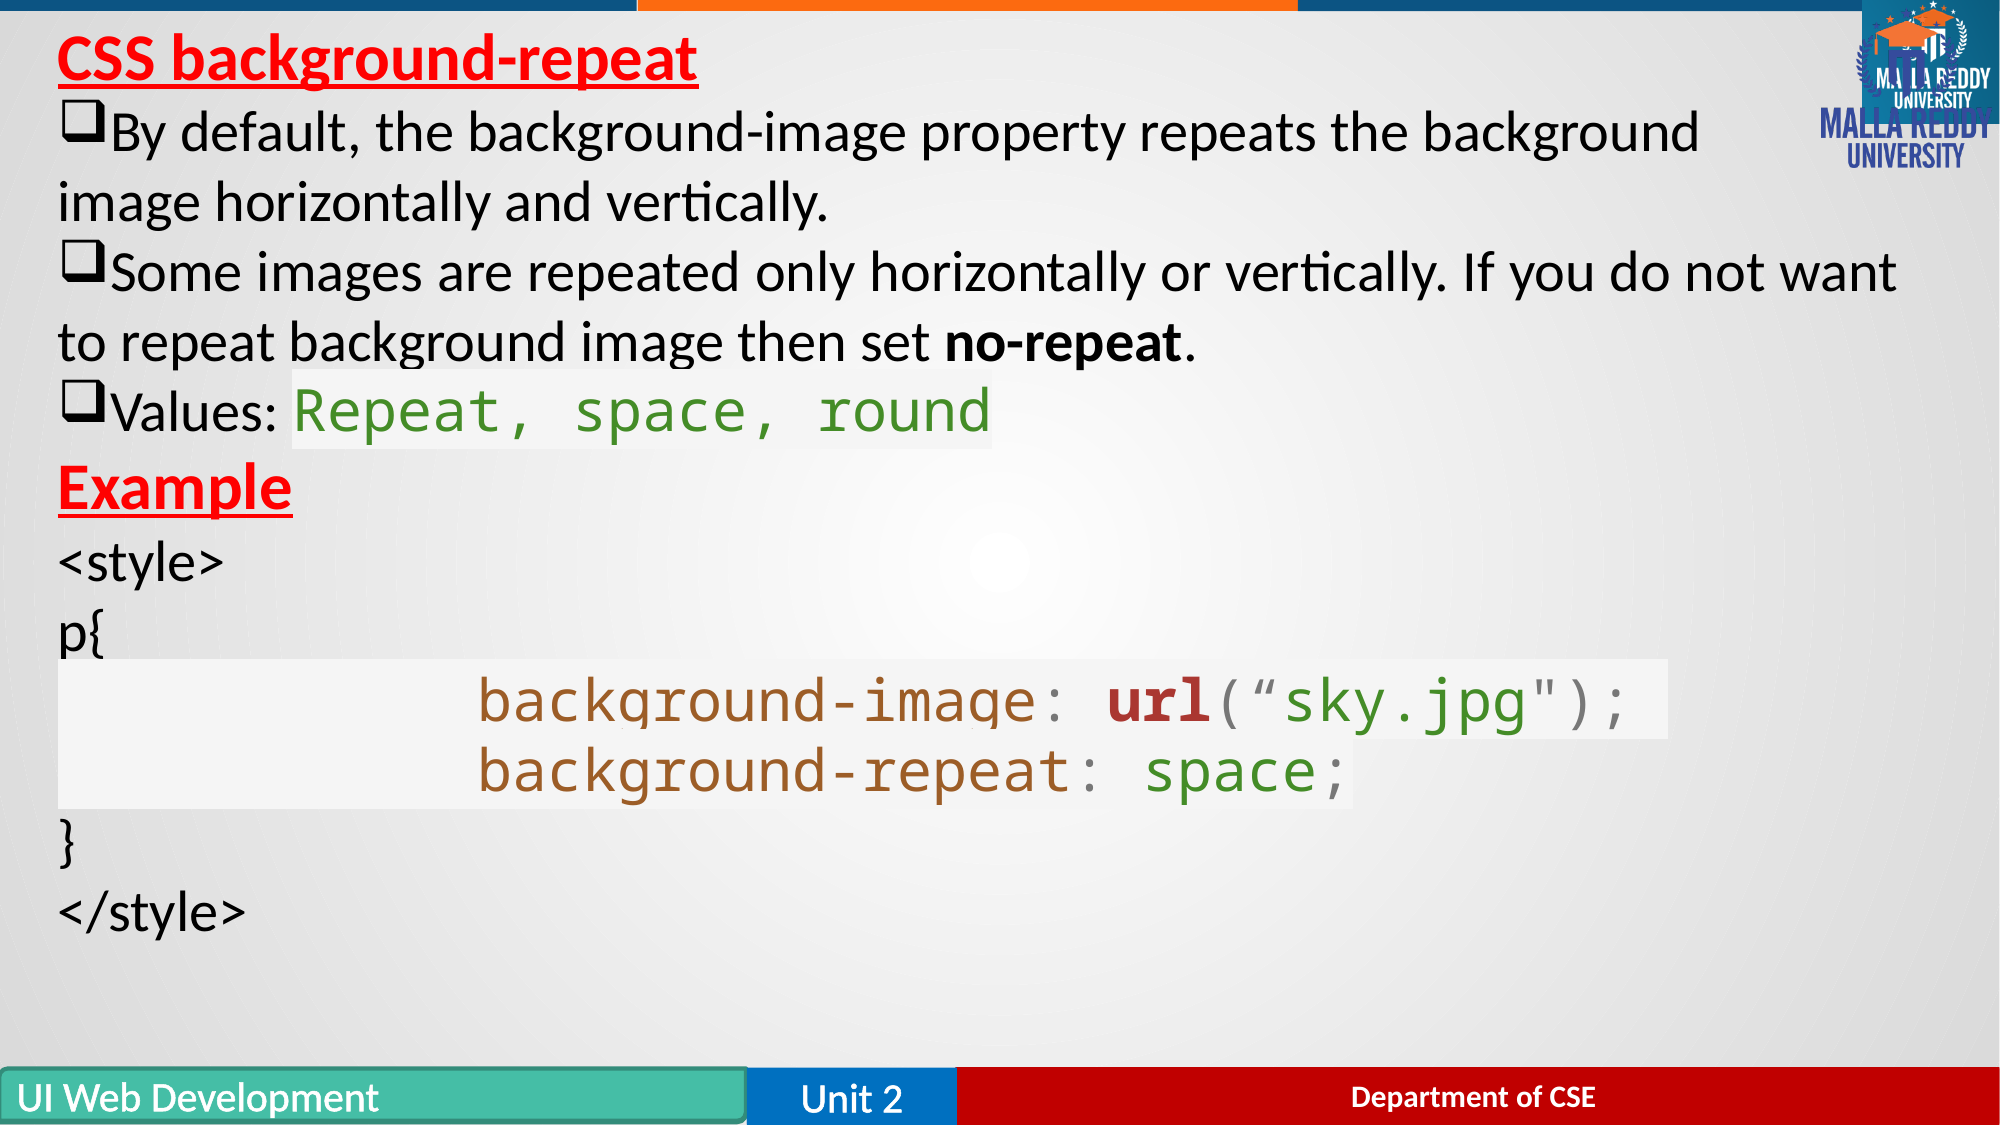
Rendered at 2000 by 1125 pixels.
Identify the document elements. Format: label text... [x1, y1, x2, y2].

text_box CSS background-repeat By default, the background-image property repeats the background image horizontally and vertically. Some images are repeated only horizontally or vertically. If you do not want to repeat background image then set no-repeat. Values: Repeat, space, round Example <style> p{ background-image: url(“sky.jpg"); background-repeat: space; } </style> [42, 5, 1914, 1066]
picture [1821, 0, 2000, 168]
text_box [0, 1066, 2000, 1125]
